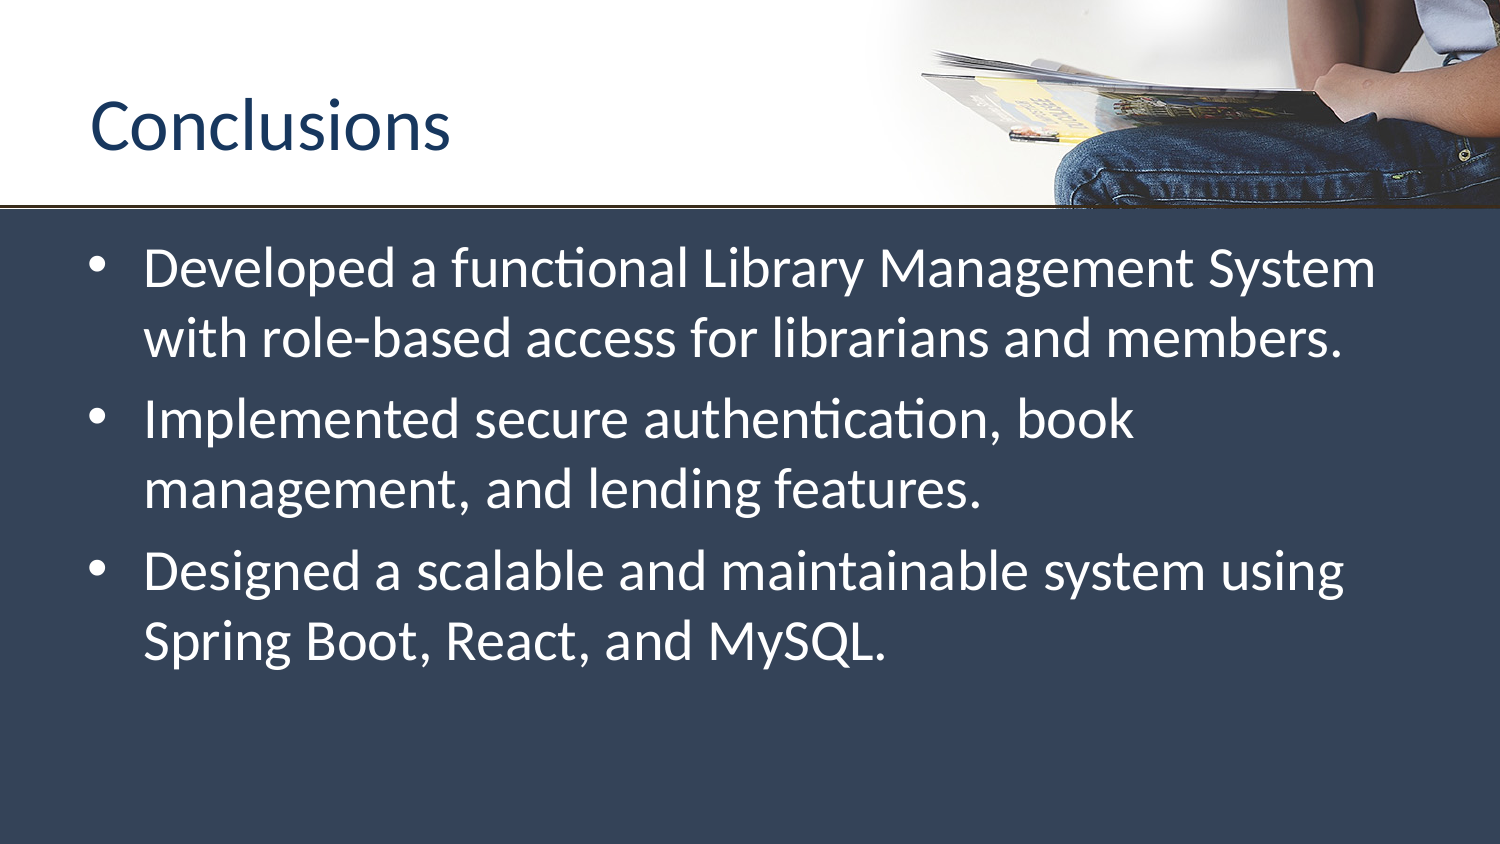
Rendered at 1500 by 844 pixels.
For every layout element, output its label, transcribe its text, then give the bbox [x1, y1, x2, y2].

title Conclusions [75, 46, 1428, 194]
picture [0, 0, 1500, 844]
list Developed a functional Library Management System with role-based access for librarians and members. Implemented secure authentication, book management, and lending features. Designed a scalable and maintainable system using Spring Boot, React, and MySQL. [72, 221, 1425, 782]
